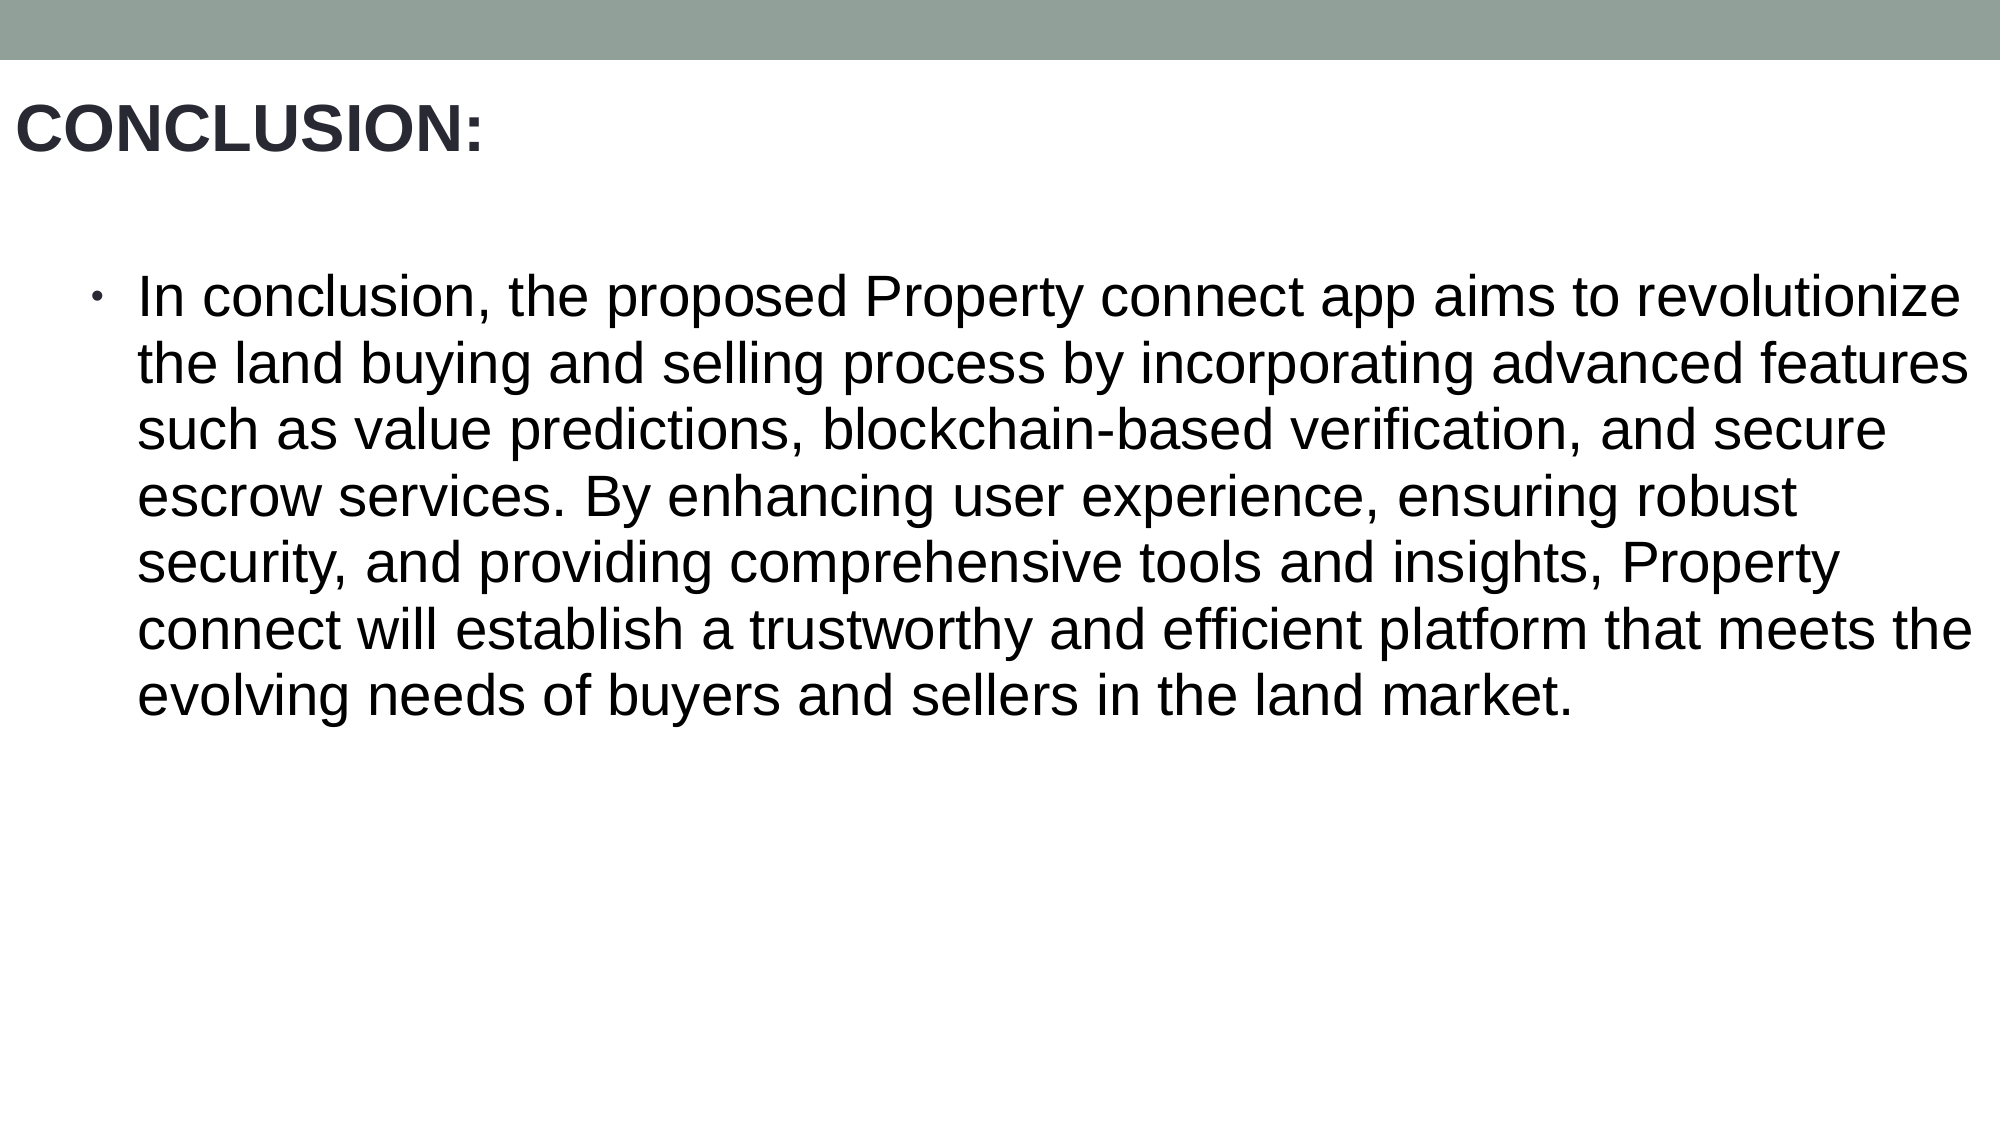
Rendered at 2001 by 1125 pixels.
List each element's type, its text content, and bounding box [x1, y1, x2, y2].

title CONCLUSION: [12, 84, 1988, 273]
list In conclusion, the proposed Property connect app aims to revolutionize the land buying and selling process by incorporating advanced features such as value predictions, blockchain-based verification, and secure escrow services. By enhancing user experience, ensuring robust security, and providing comprehensive tools and insights, Property connect will establish a trustworthy and efficient platform that meets the evolving needs of buyers and sellers in the land market. [18, 208, 1982, 902]
